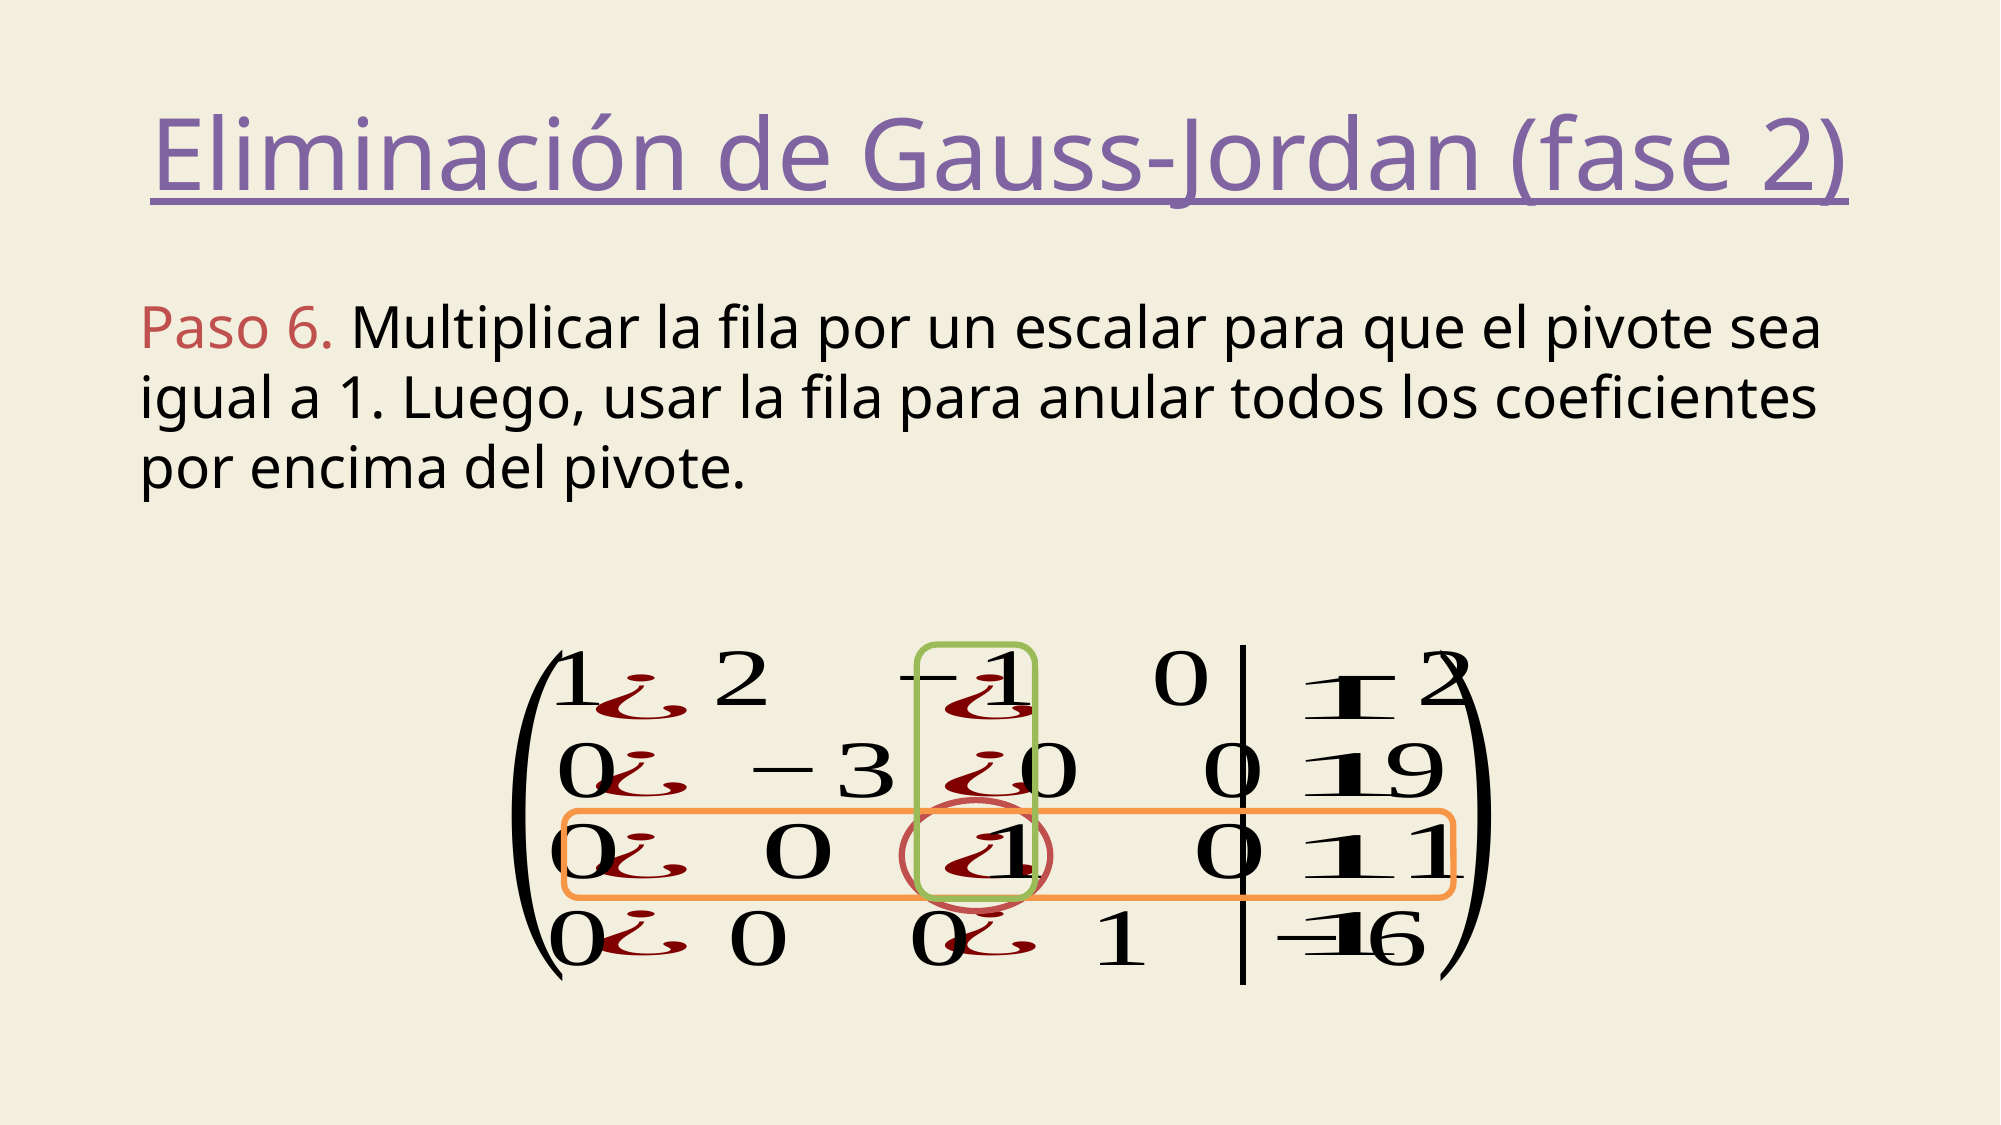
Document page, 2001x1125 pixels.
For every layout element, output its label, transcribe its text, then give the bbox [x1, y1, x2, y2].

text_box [490, 644, 1510, 986]
text_box Paso 6. Multiplicar la fila por un escalar para que el pivote sea igual a 1. Luego, usar la fila para anular todos los coeficientes por encima del pivote. [124, 282, 1876, 508]
text_box Eliminación de Gauss-Jordan (fase 2) [98, 82, 1902, 218]
